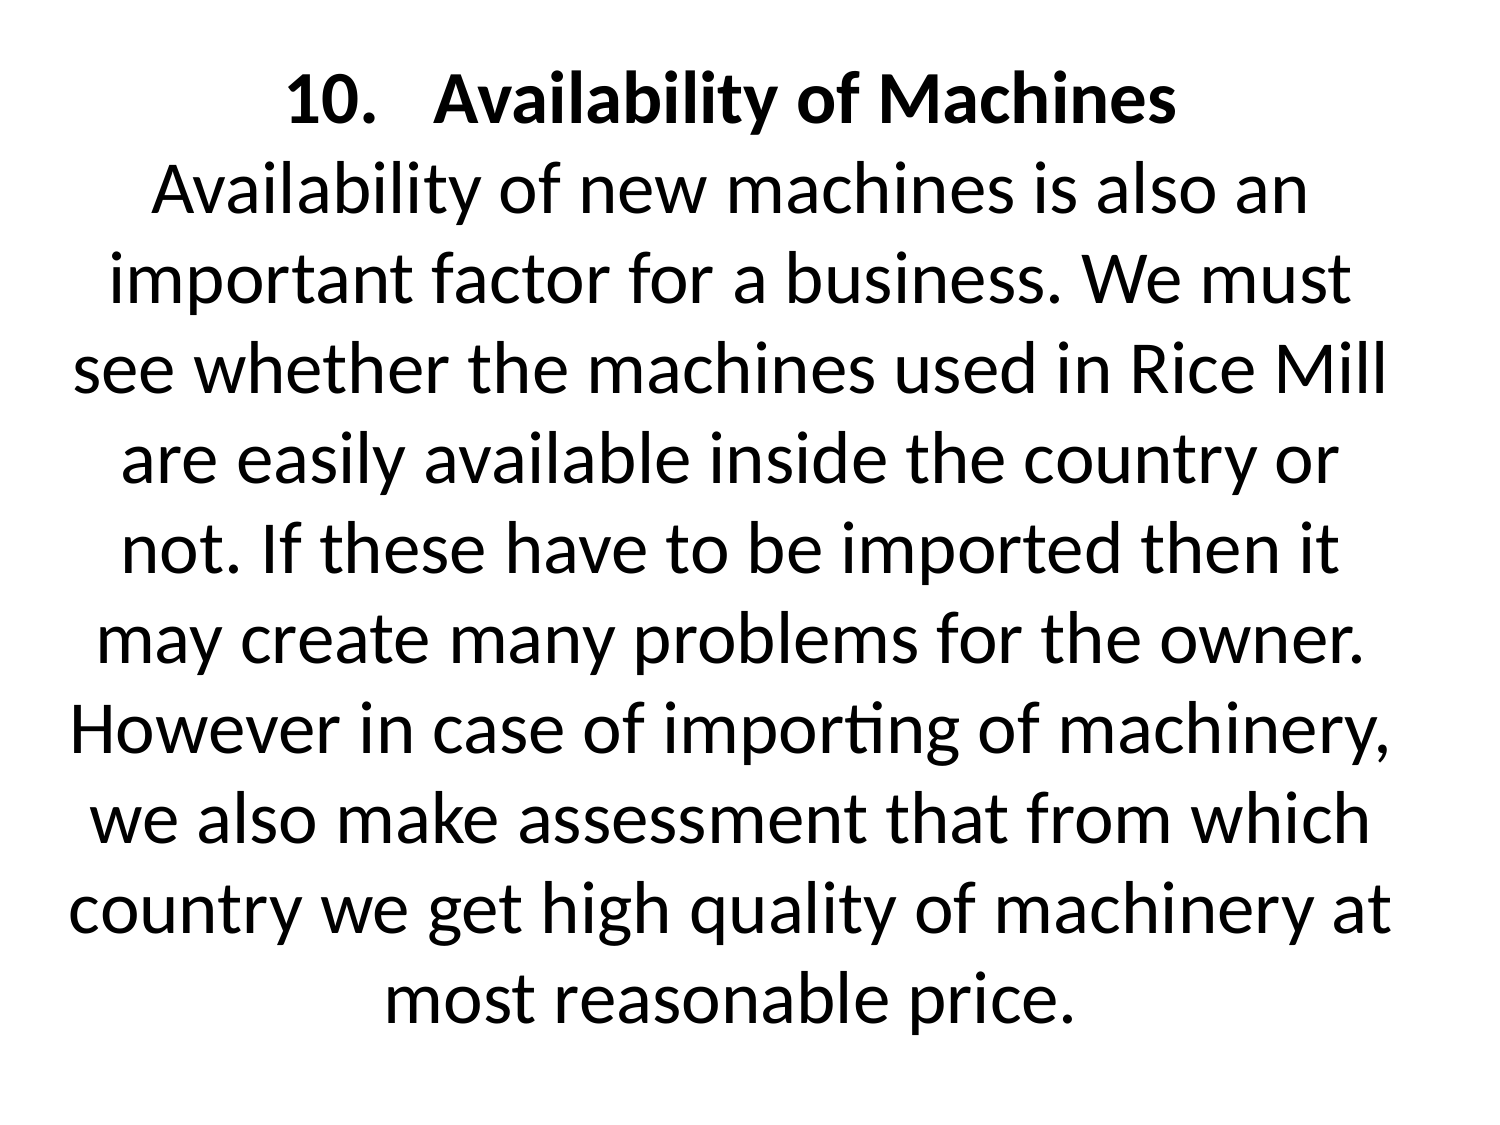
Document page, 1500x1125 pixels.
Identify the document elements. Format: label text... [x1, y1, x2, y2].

title 10. Availability of Machines Availability of new machines is also an important factor for a business. We must see whether the machines used in Rice Mill are easily available inside the country or not. If these have to be imported then it may create many problems for the owner. However in case of importing of machinery, we also make assessment that from which country we get high quality of machinery at most reasonable price. [37, 0, 1425, 1088]
